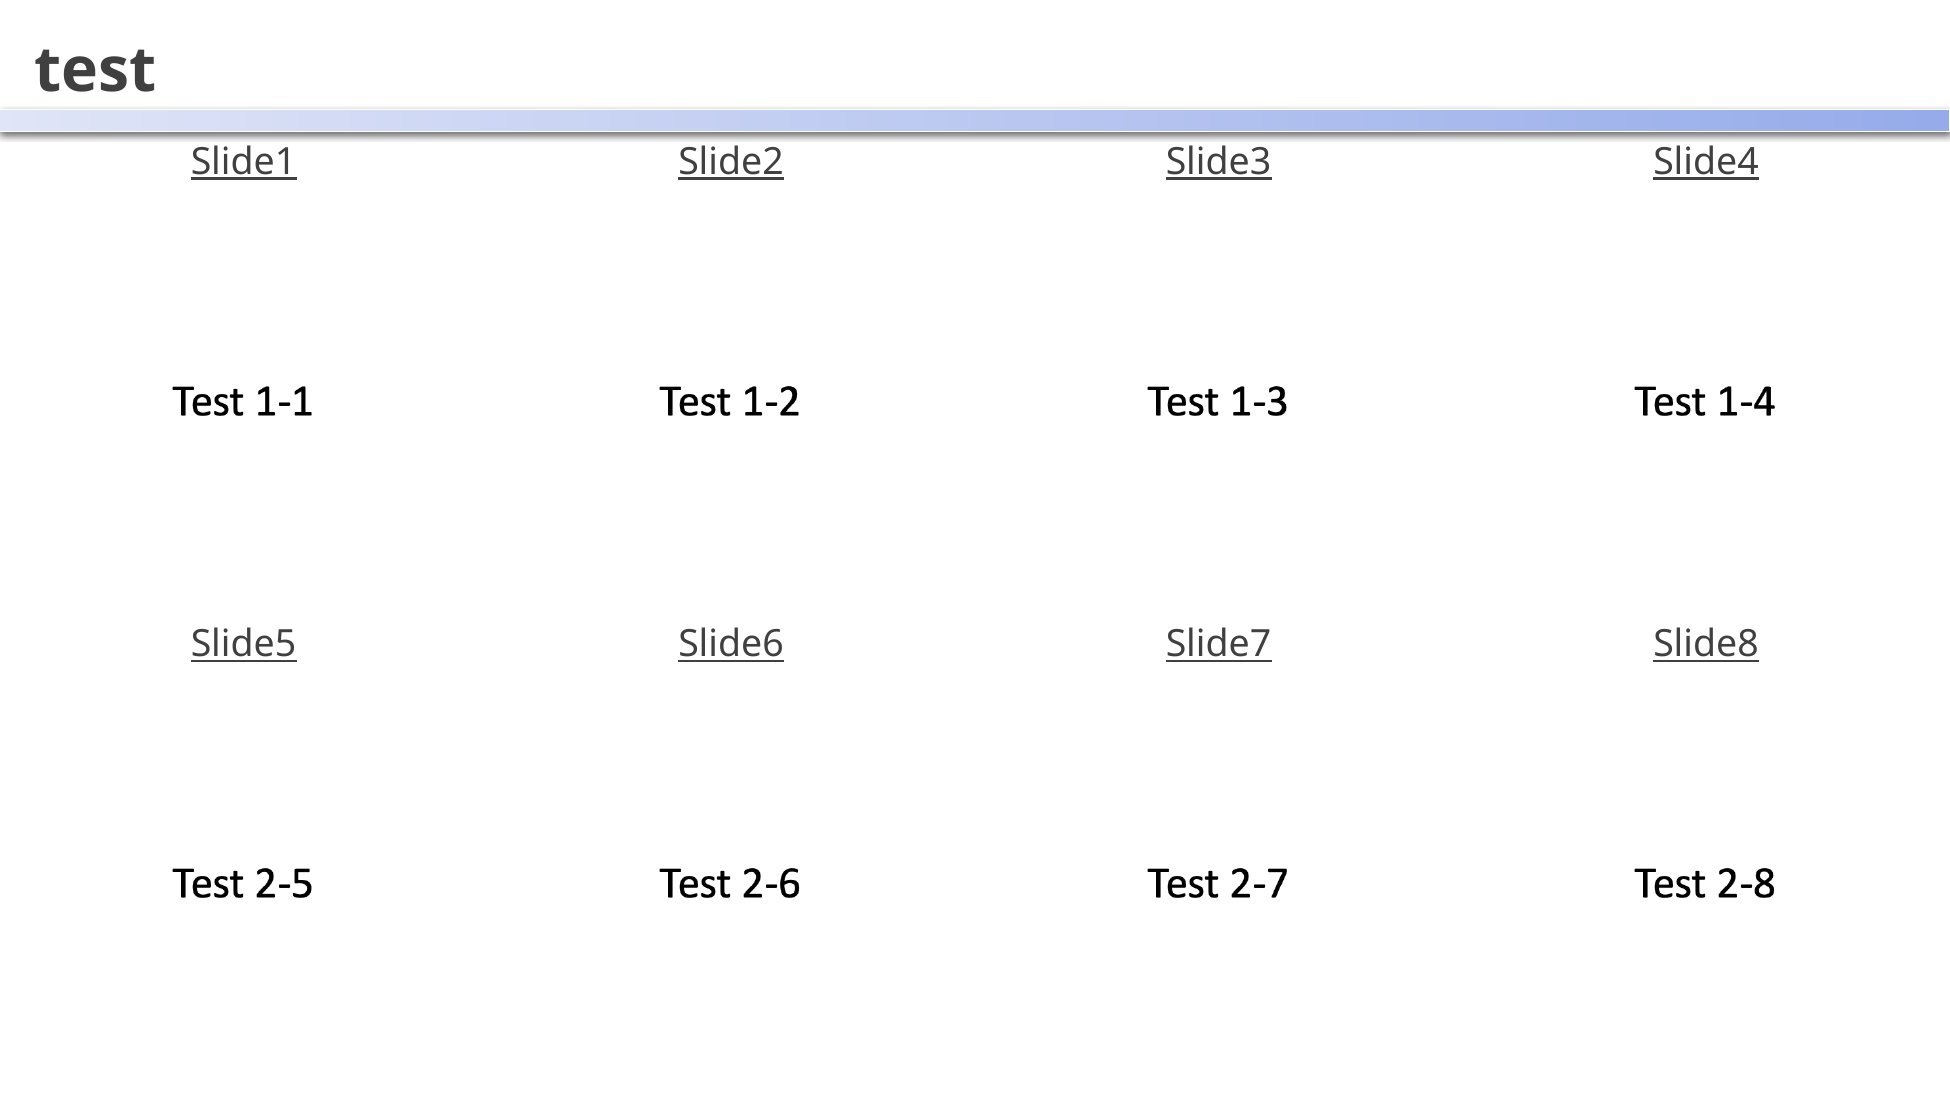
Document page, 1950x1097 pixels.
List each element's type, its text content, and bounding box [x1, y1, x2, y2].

text_box Slide4 [1462, 129, 1950, 189]
text_box Slide7 [975, 611, 1462, 672]
picture [0, 263, 1950, 538]
text_box Slide5 [0, 611, 487, 672]
text_box test [19, 21, 1872, 109]
text_box Slide8 [1462, 611, 1950, 672]
text_box Slide3 [975, 129, 1462, 189]
text_box [0, 109, 1950, 129]
text_box Slide1 [0, 129, 487, 189]
text_box Slide6 [487, 611, 975, 672]
picture [0, 745, 1950, 1021]
text_box Slide2 [487, 129, 975, 189]
